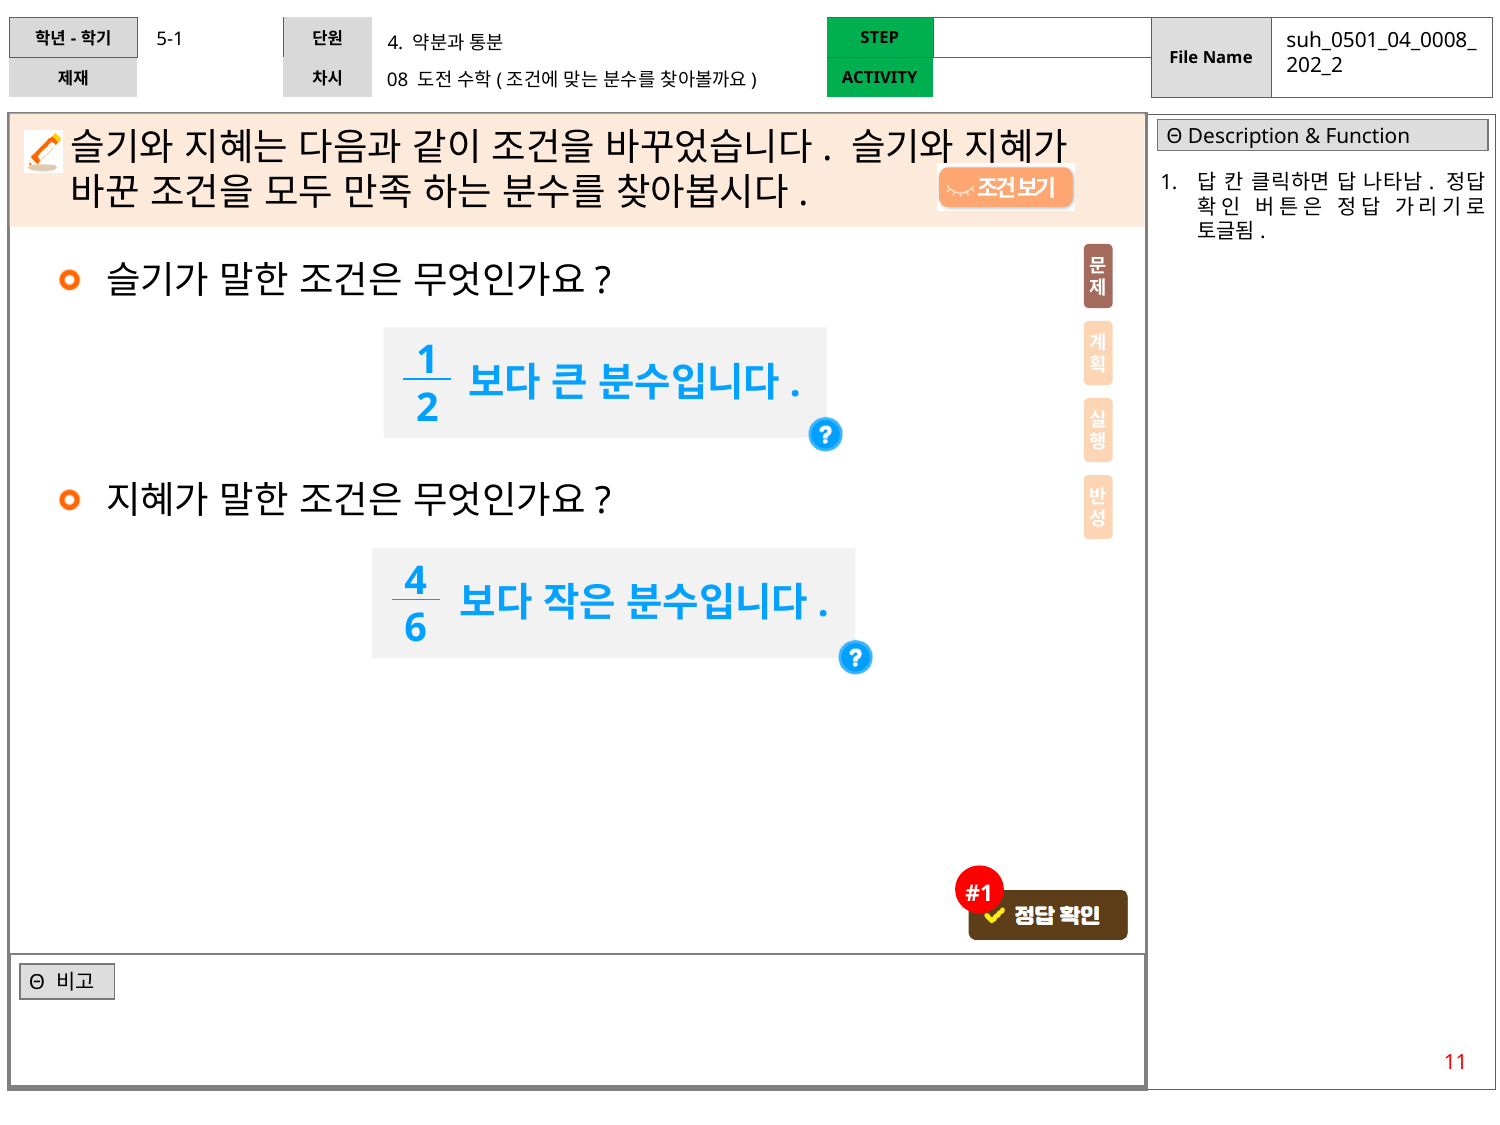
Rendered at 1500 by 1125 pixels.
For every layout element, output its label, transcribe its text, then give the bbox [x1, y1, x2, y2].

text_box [937, 163, 1081, 212]
text_box [372, 547, 856, 659]
text_box [383, 327, 828, 438]
picture [24, 130, 64, 173]
text_box 보다 작은 분수입니다. [445, 569, 844, 632]
picture [836, 639, 873, 676]
text_box 슬기가 말한 조건은 무엇인가요? [91, 248, 656, 309]
picture [43, 471, 96, 527]
table_cell 6 [392, 600, 440, 647]
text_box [1083, 243, 1113, 540]
text_box 4. 약분과 통분 [372, 23, 828, 48]
picture [807, 416, 843, 452]
text_box 답 칸 클릭하면 답 나타남. 정답 확인 버튼은 정답 가리기로 토글됨. [1145, 160, 1500, 251]
table_header 1 [403, 331, 451, 378]
table_header Θ Description & Function [1158, 120, 1487, 150]
text_box [8, 111, 1147, 229]
text_box 지혜가 말한 조건은 무엇인가요? [91, 468, 656, 529]
picture [967, 887, 1130, 941]
text_box suh_0501_04_0008_202_2 [1271, 18, 1500, 84]
text_box #1 [953, 863, 1006, 909]
text_box 08 도전 수학(조건에 맞는 분수를 찾아볼까요) [372, 60, 821, 96]
picture [43, 251, 96, 306]
table_cell 2 [403, 380, 451, 427]
text_box 5-1 [141, 18, 284, 55]
text_box [1145, 251, 1500, 326]
text_box 슬기와 지혜는 다음과 같이 조건을 바꾸었습니다. 슬기와 지혜가 바꾼 조건을 모두 만족 하는 분수를 찾아봅시다. [56, 115, 1145, 221]
table_header 4 [392, 552, 440, 599]
text_box 보다 큰 분수입니다. [453, 349, 816, 412]
